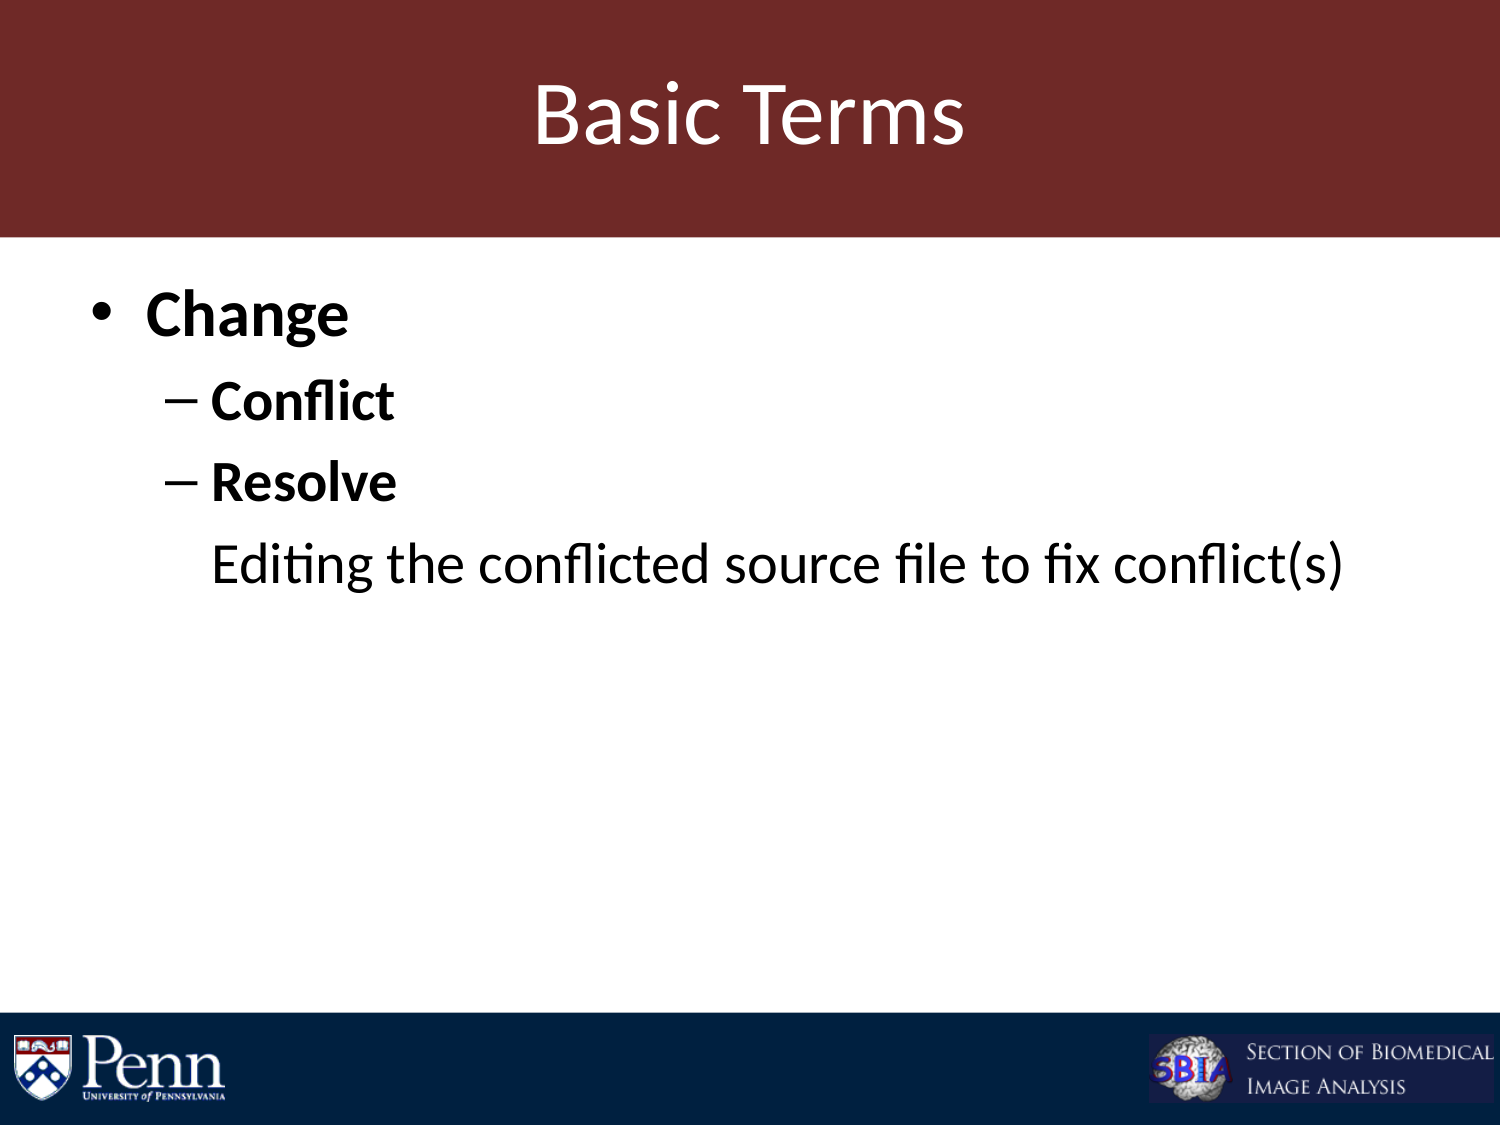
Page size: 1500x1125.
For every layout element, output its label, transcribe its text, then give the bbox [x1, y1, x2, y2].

title Basic Terms [75, 45, 1425, 238]
picture [14, 1035, 225, 1102]
list Change Conflict Resolve Editing the conflicted source file to fix conflict(s) [75, 262, 1425, 1013]
picture [1149, 1034, 1494, 1103]
